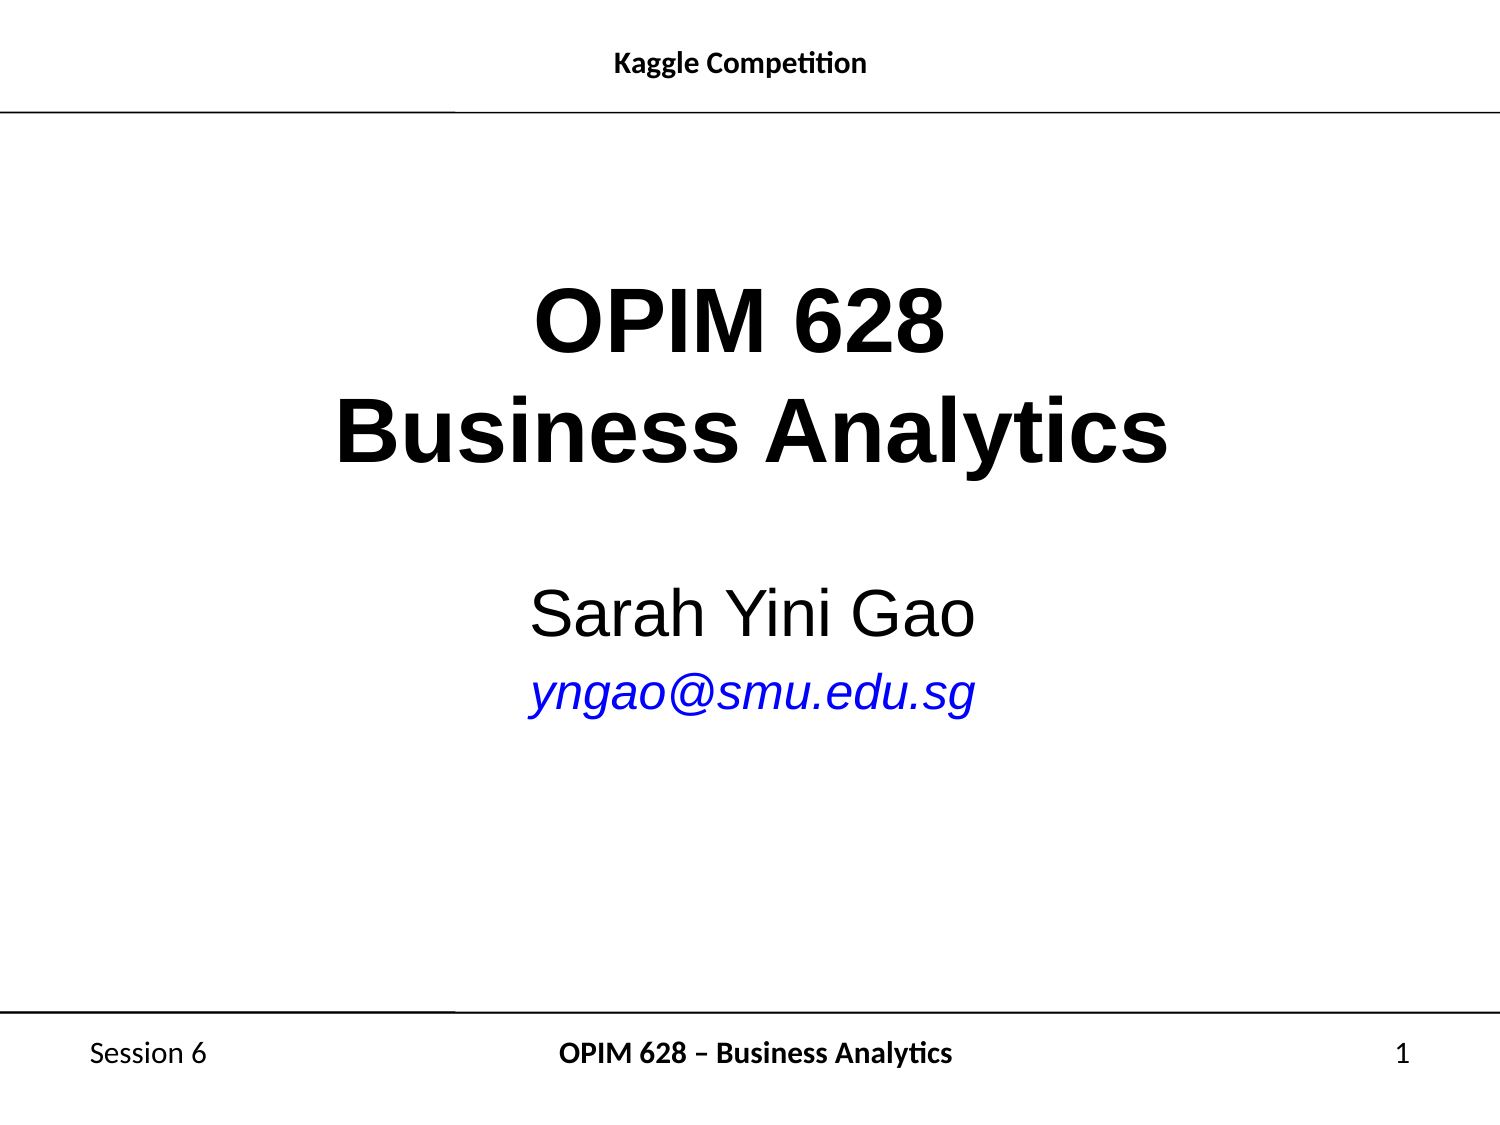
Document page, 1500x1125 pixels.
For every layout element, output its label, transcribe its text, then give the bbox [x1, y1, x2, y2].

text_box Sarah Yini Gao yngao@smu.edu.sg [180, 562, 1327, 888]
footer OPIM 628 – Business Analytics [362, 1024, 1150, 1103]
slide_number Session 6 [75, 1024, 362, 1103]
text_box OPIM 628 Business Analytics [62, 249, 1444, 492]
slide_number 1 [1150, 1024, 1425, 1103]
